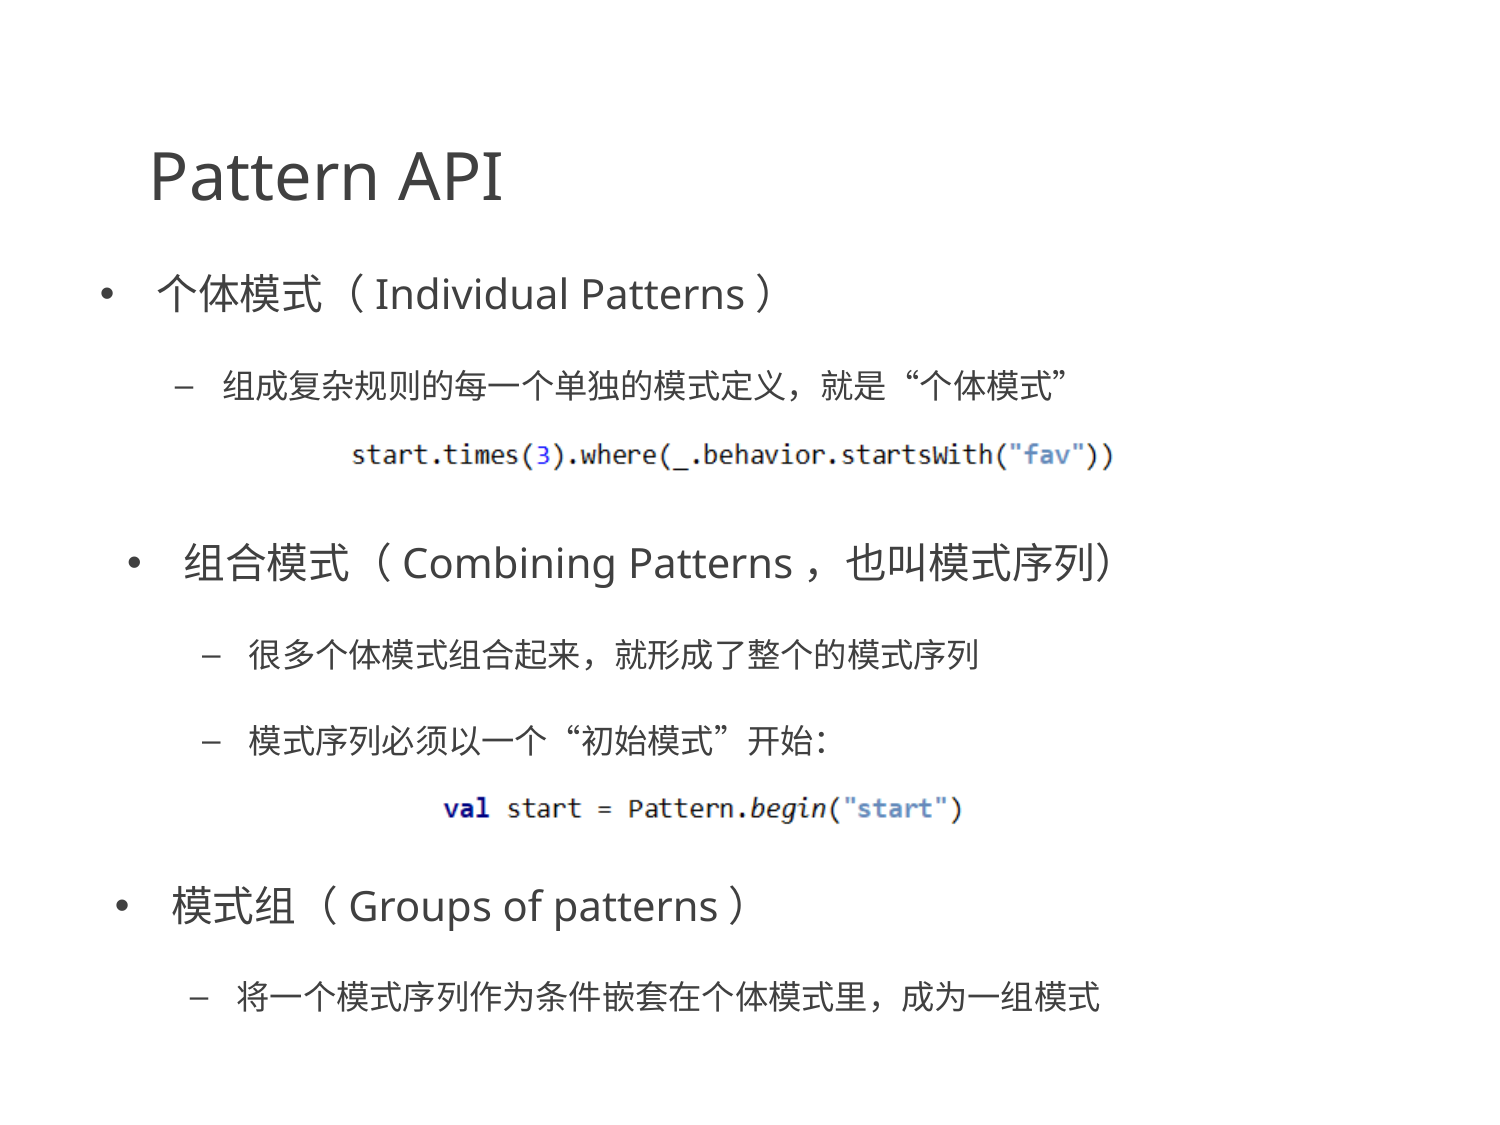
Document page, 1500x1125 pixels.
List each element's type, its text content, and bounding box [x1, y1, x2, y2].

list 个体模式（Individual Patterns） 组成复杂规则的每一个单独的模式定义，就是“个体模式” [85, 210, 1436, 766]
picture [348, 415, 1130, 481]
text_box 组合模式（Combining Patterns，也叫模式序列） 很多个体模式组合起来，就形成了整个的模式序列 模式序列必须以一个“初始模式”开始： [112, 479, 1463, 752]
text_box 模式组（Groups of patterns） 将一个模式序列作为条件嵌套在个体模式里，成为一组模式 [100, 822, 1341, 1024]
title Pattern API [75, 79, 1425, 268]
picture [435, 772, 982, 844]
